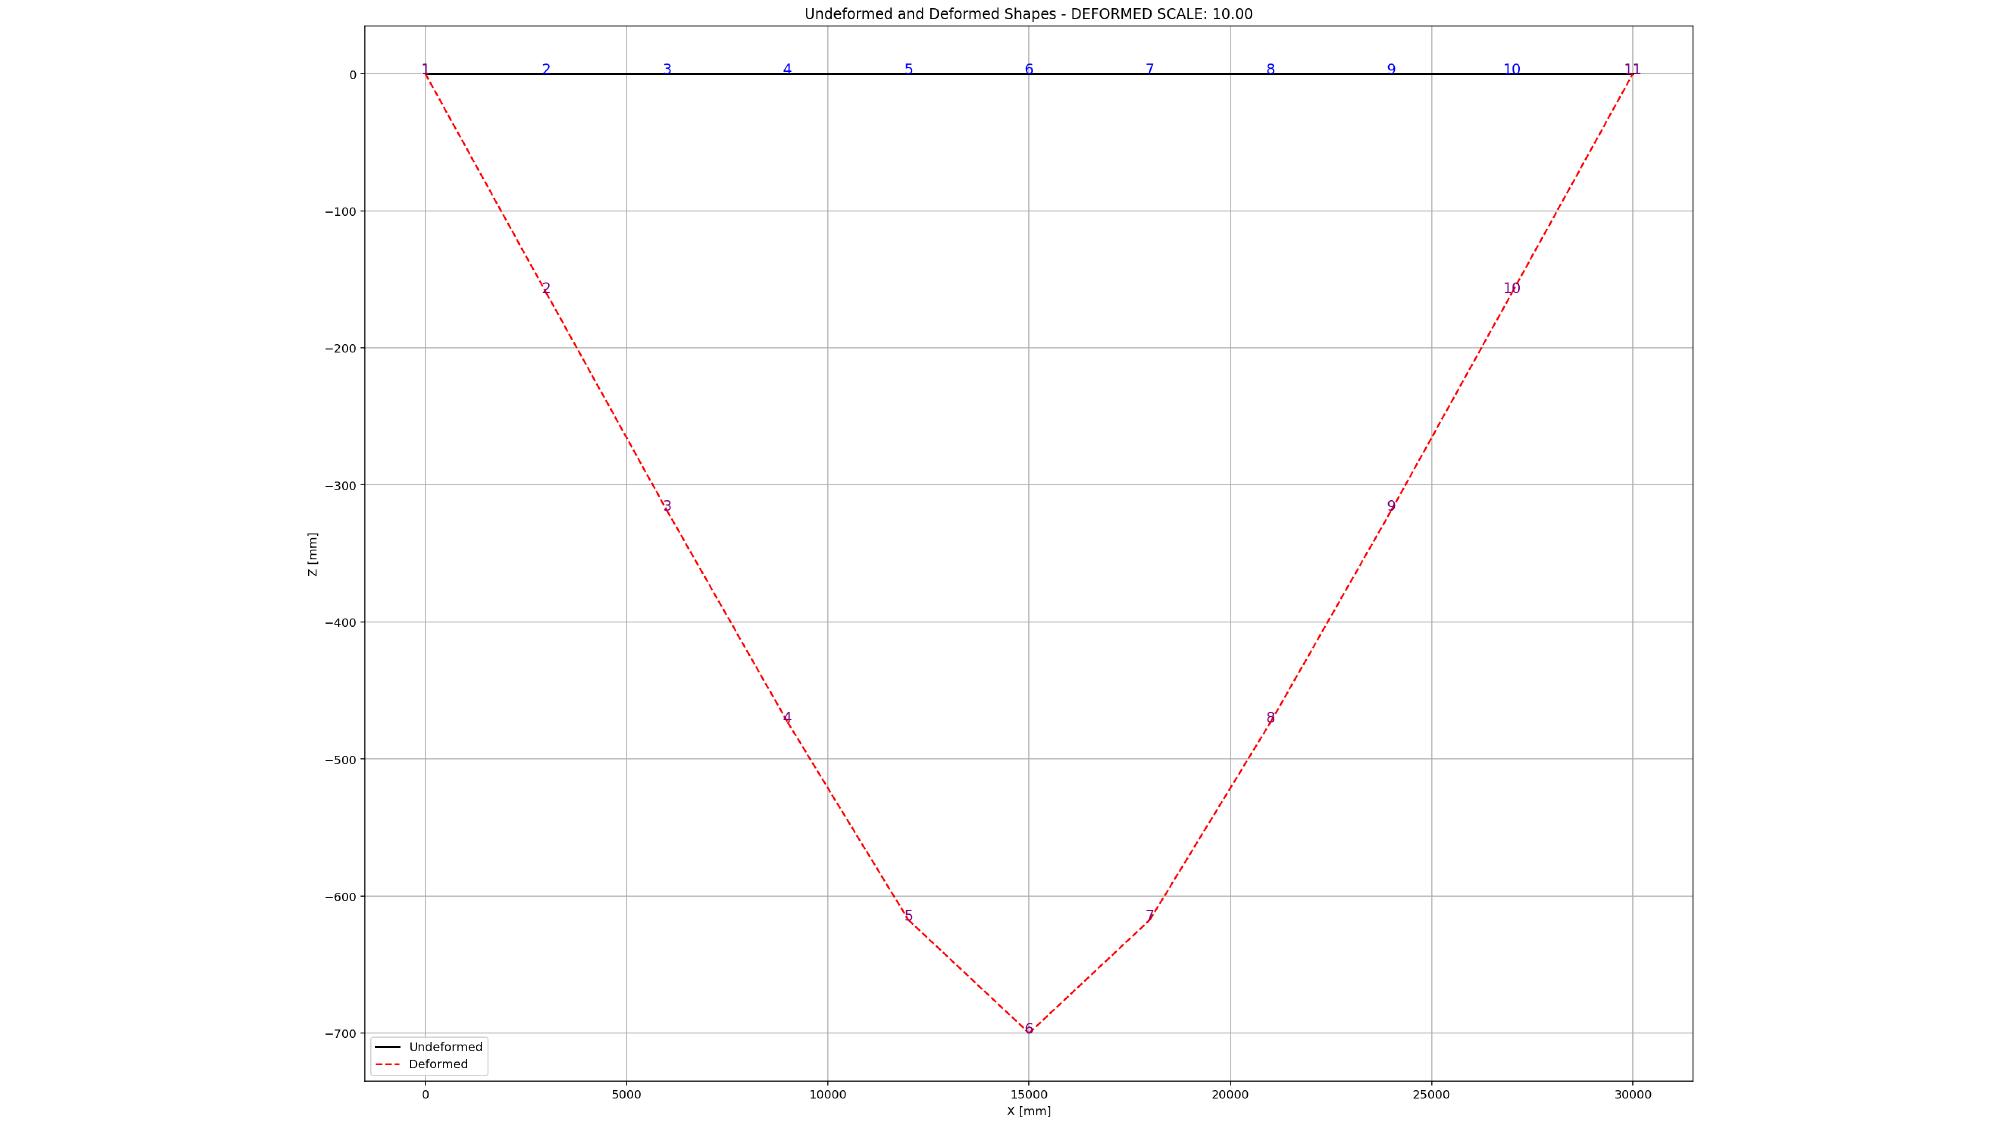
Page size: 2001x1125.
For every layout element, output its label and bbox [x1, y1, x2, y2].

picture [299, 0, 1701, 1125]
